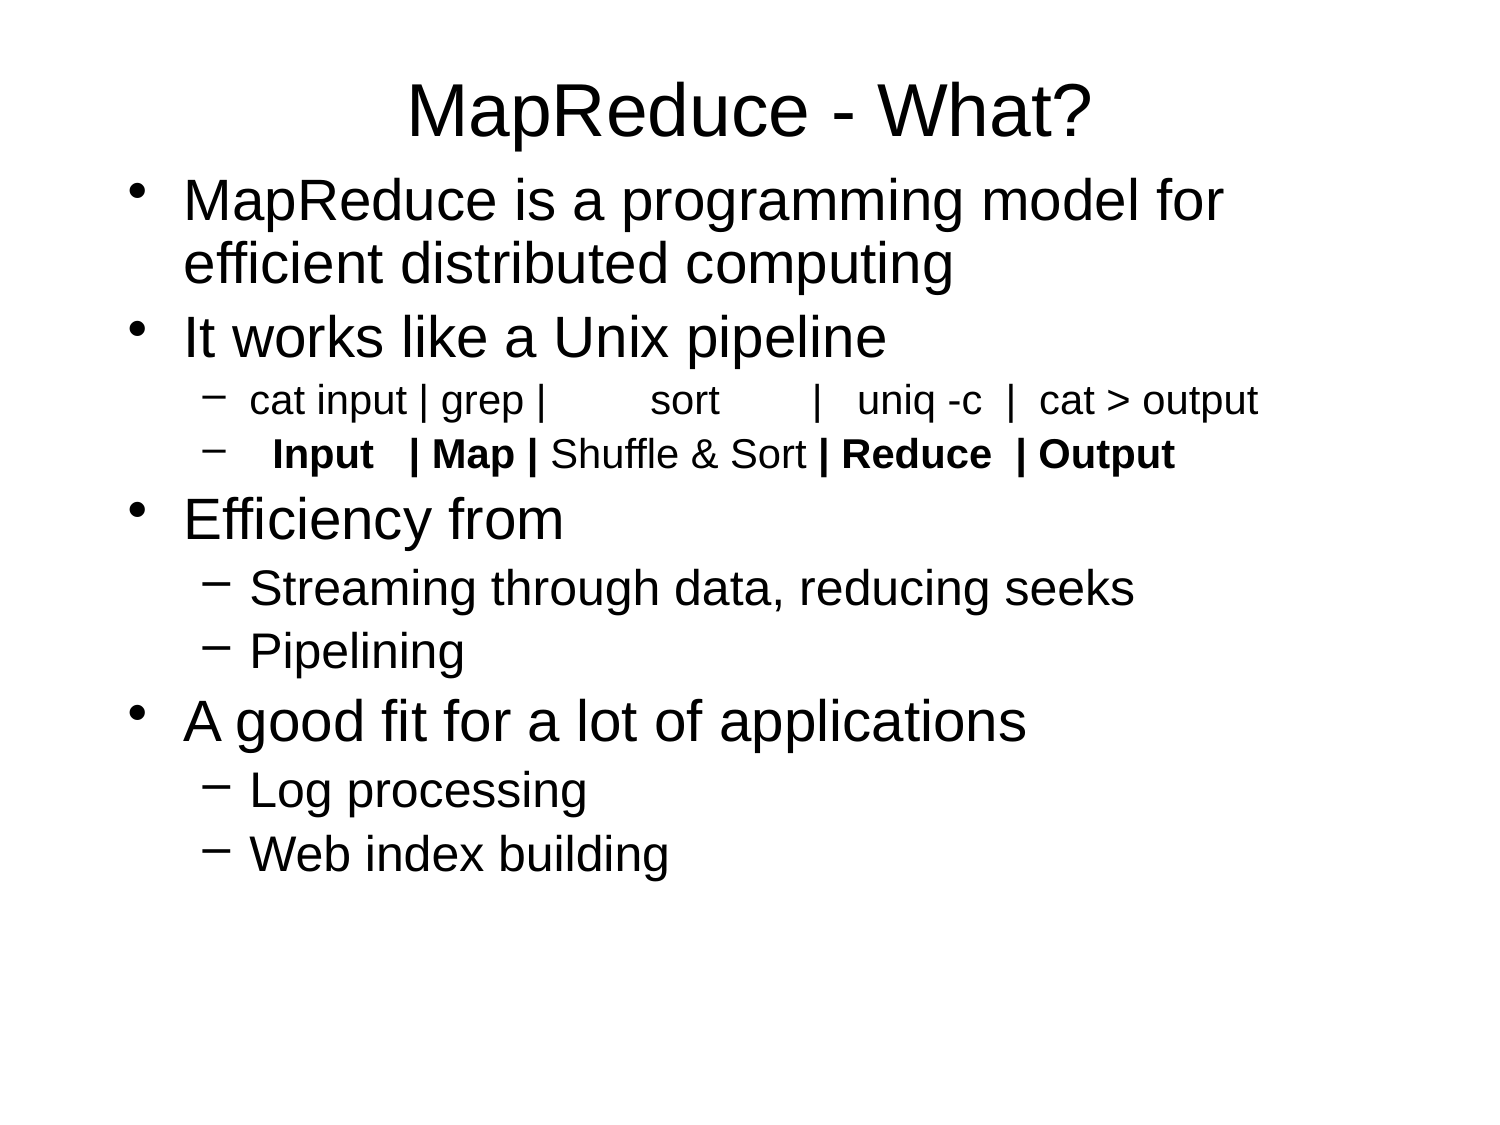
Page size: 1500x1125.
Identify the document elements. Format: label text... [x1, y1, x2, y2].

list MapReduce is a programming model for efficient distributed computing It works like a Unix pipeline cat input | grep | sort | uniq -c | cat > output Input | Map | Shuffle & Sort | Reduce | Output Efficiency from Streaming through data, reducing seeks Pipelining A good fit for a lot of applications Log processing Web index building [112, 162, 1388, 938]
title MapReduce - What? [49, 24, 1451, 188]
